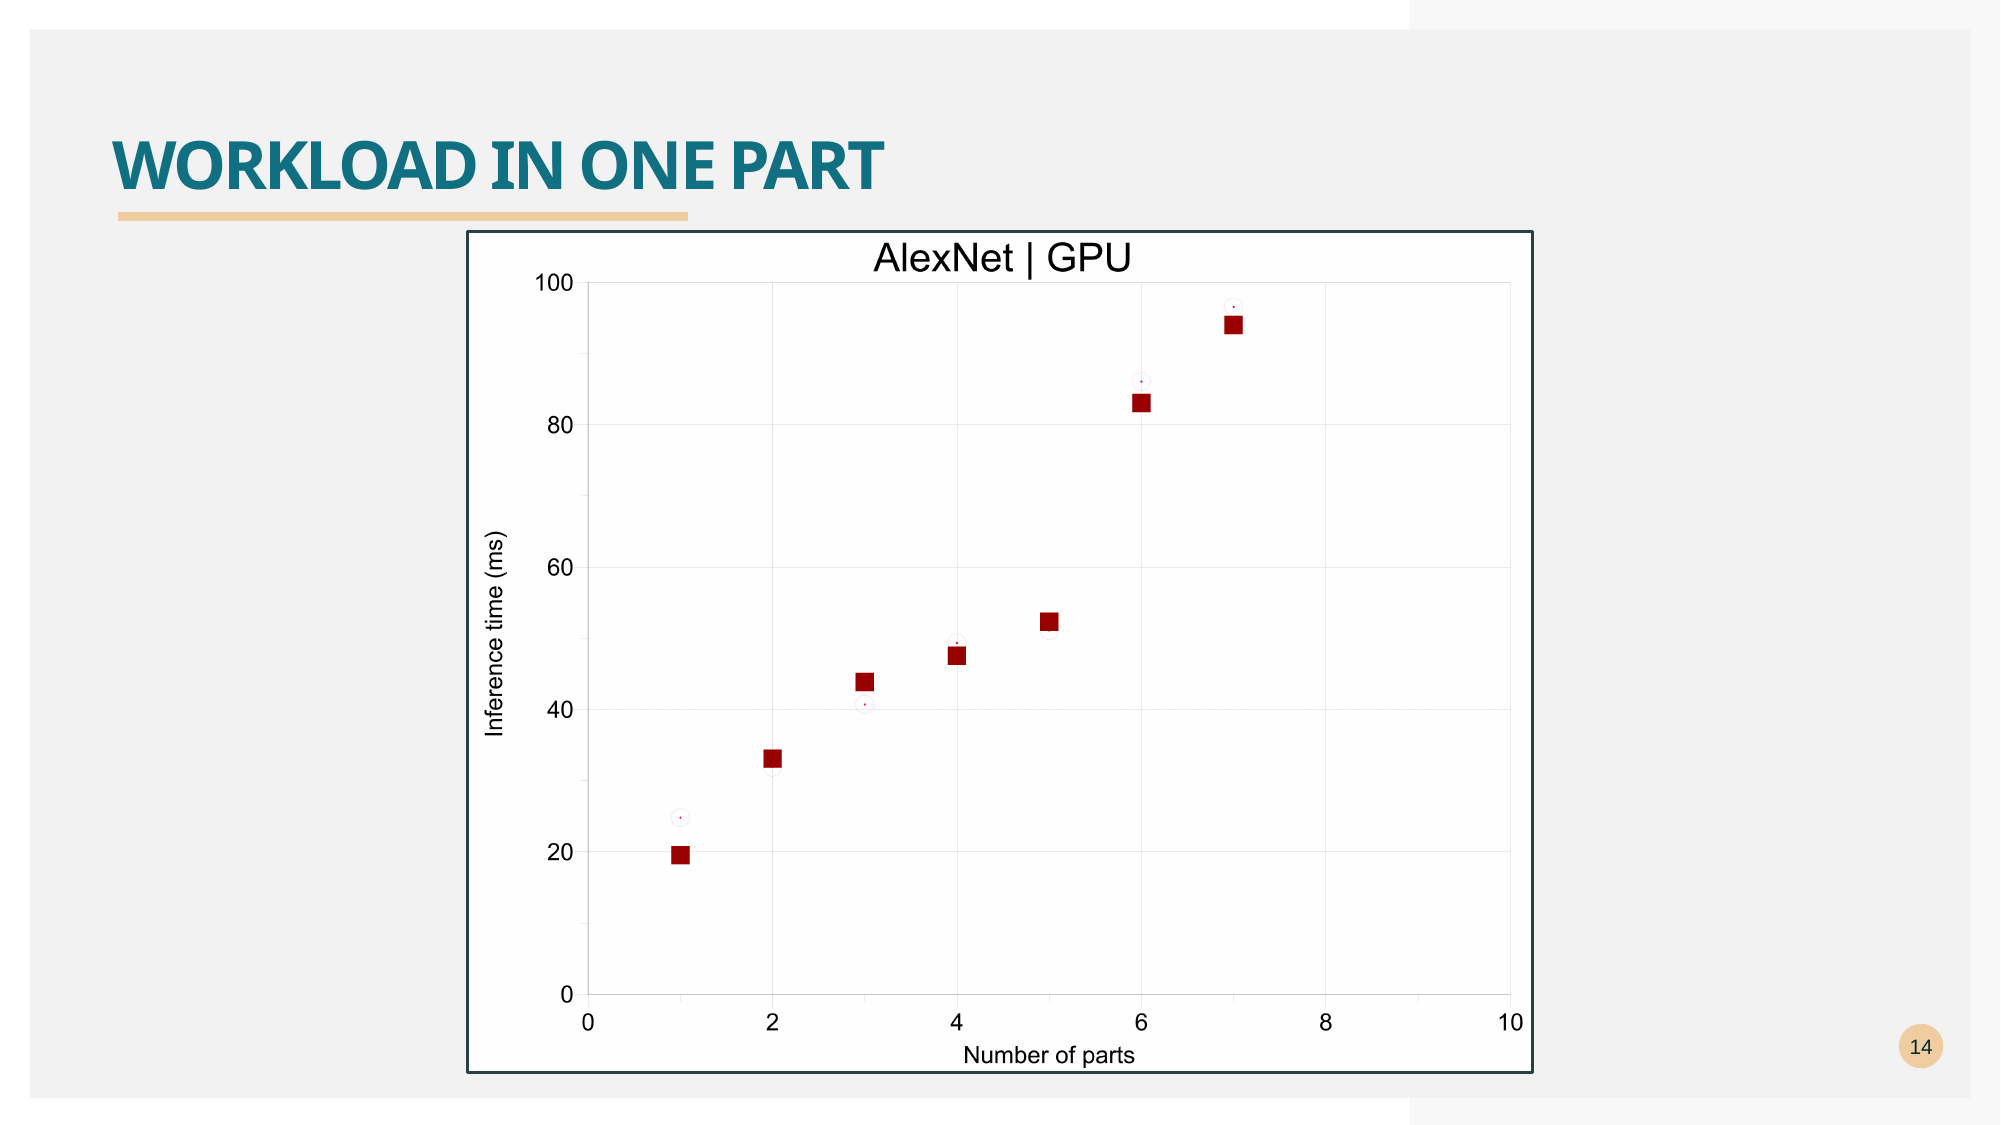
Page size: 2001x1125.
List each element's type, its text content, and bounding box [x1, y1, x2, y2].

slide_number 14 [1898, 1023, 1944, 1069]
picture [469, 233, 1531, 1071]
title WORKLOAD IN ONE PART [112, 132, 1353, 194]
